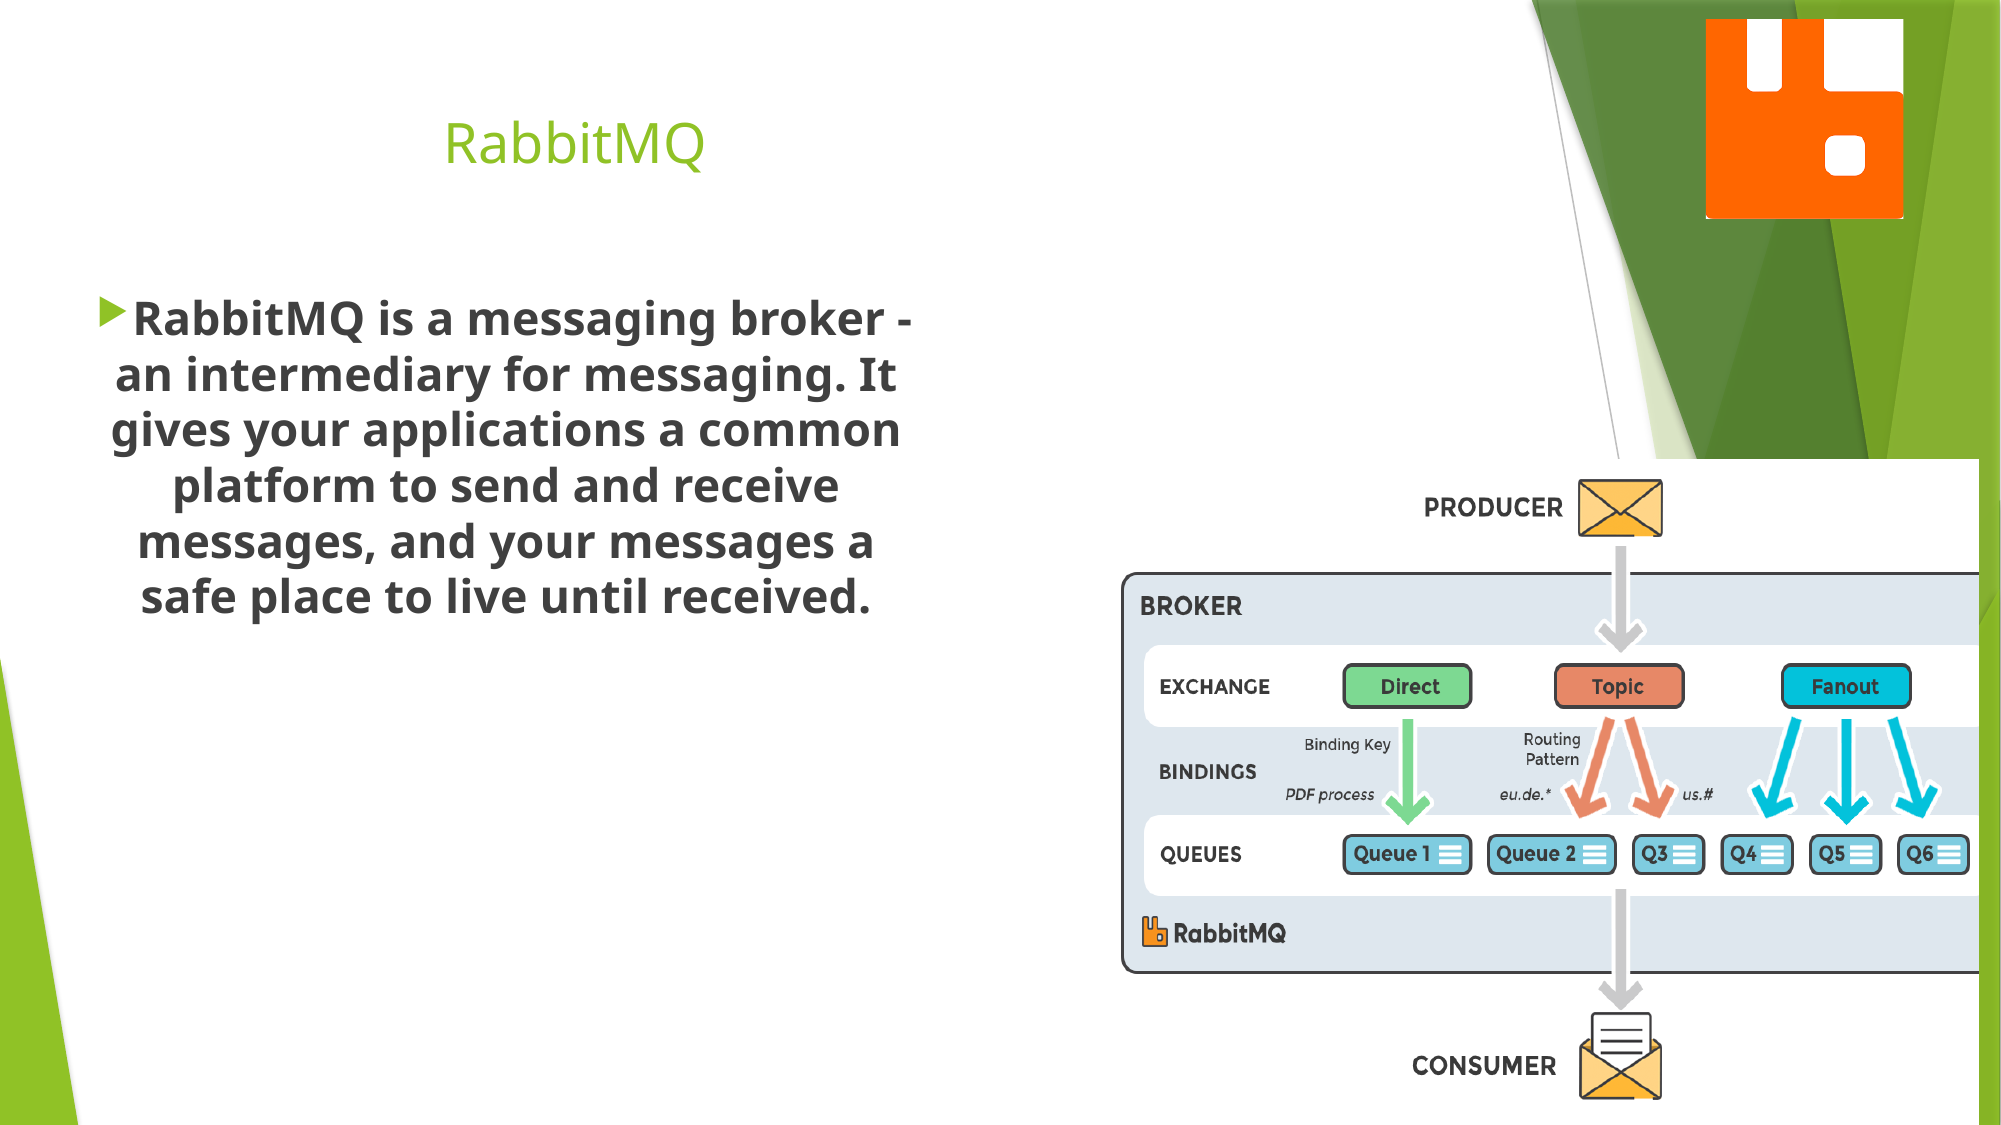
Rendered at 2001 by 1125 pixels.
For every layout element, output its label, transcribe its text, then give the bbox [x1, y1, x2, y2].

text_box [0, 657, 80, 1125]
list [1705, 19, 1904, 220]
picture [1089, 458, 1980, 1125]
title RabbitMQ [111, 99, 968, 251]
text_box RabbitMQ is a messaging broker - an intermediary for messaging. It gives your applications a common platform to send and receive messages, and your messages a safe place to live until received. [78, 281, 934, 682]
